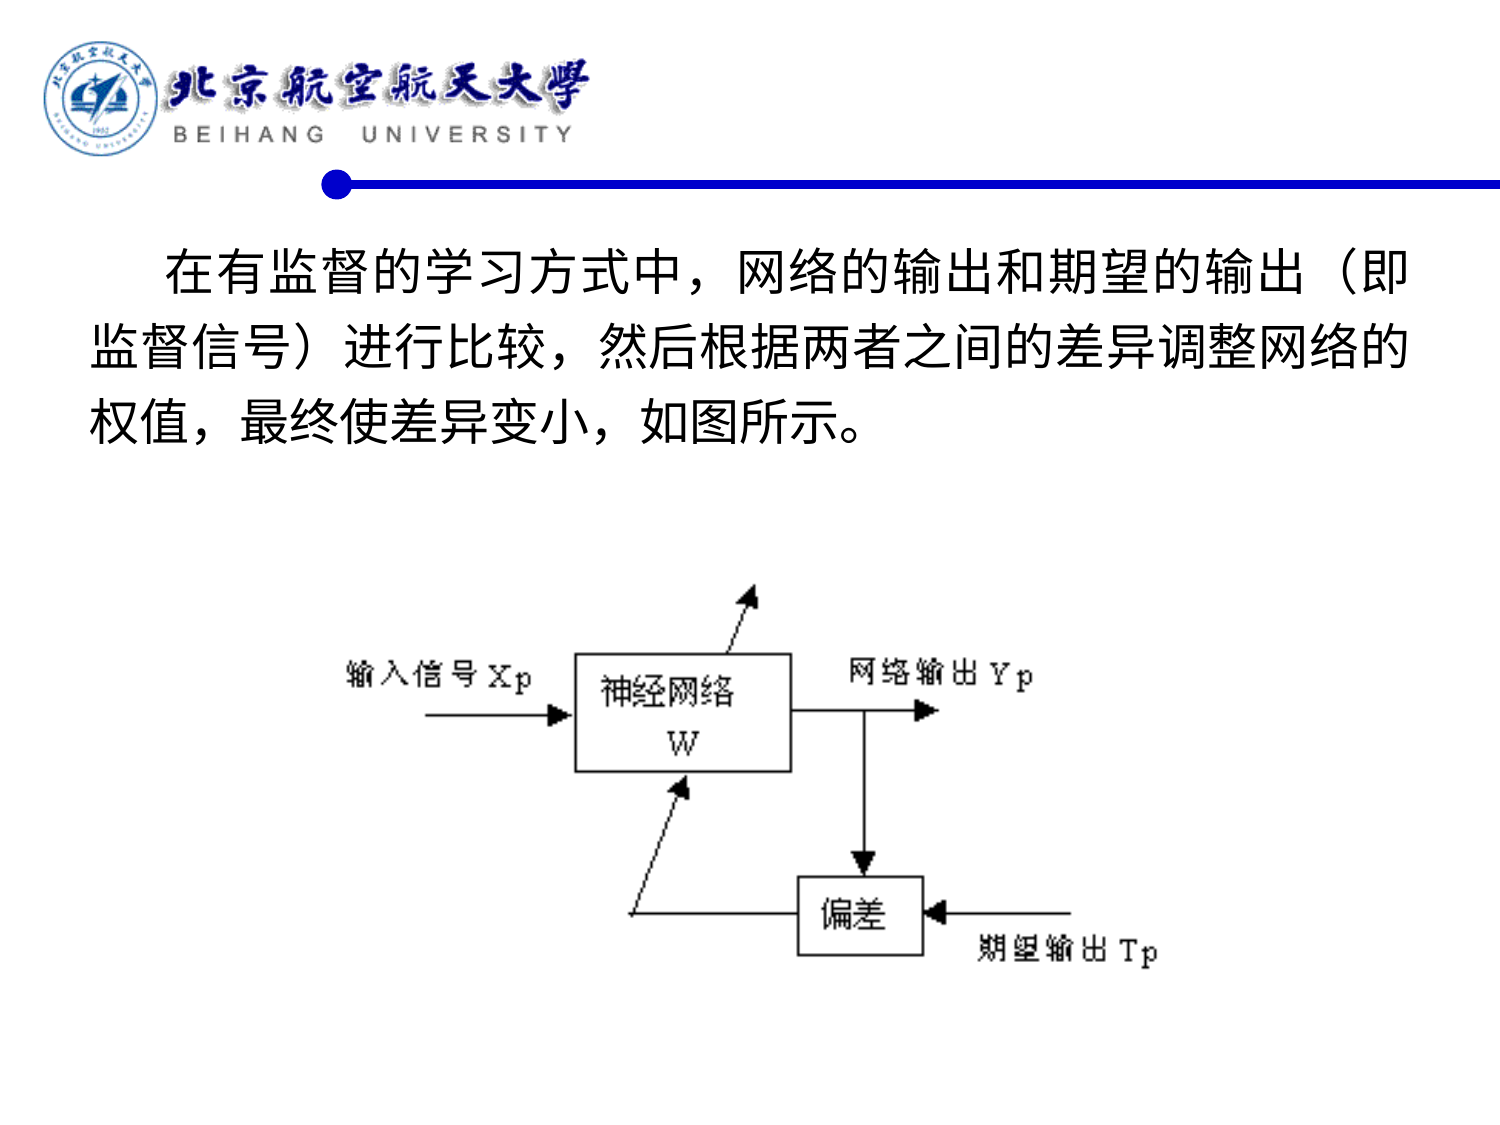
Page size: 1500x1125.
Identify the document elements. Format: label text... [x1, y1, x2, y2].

picture [41, 37, 610, 161]
text_box 在有监督的学习方式中，网络的输出和期望的输出（即监督信号）进行比较，然后根据两者之间的差异调整网络的权值，最终使差异变小，如图所示。 [74, 217, 1425, 1031]
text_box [327, 562, 1173, 992]
